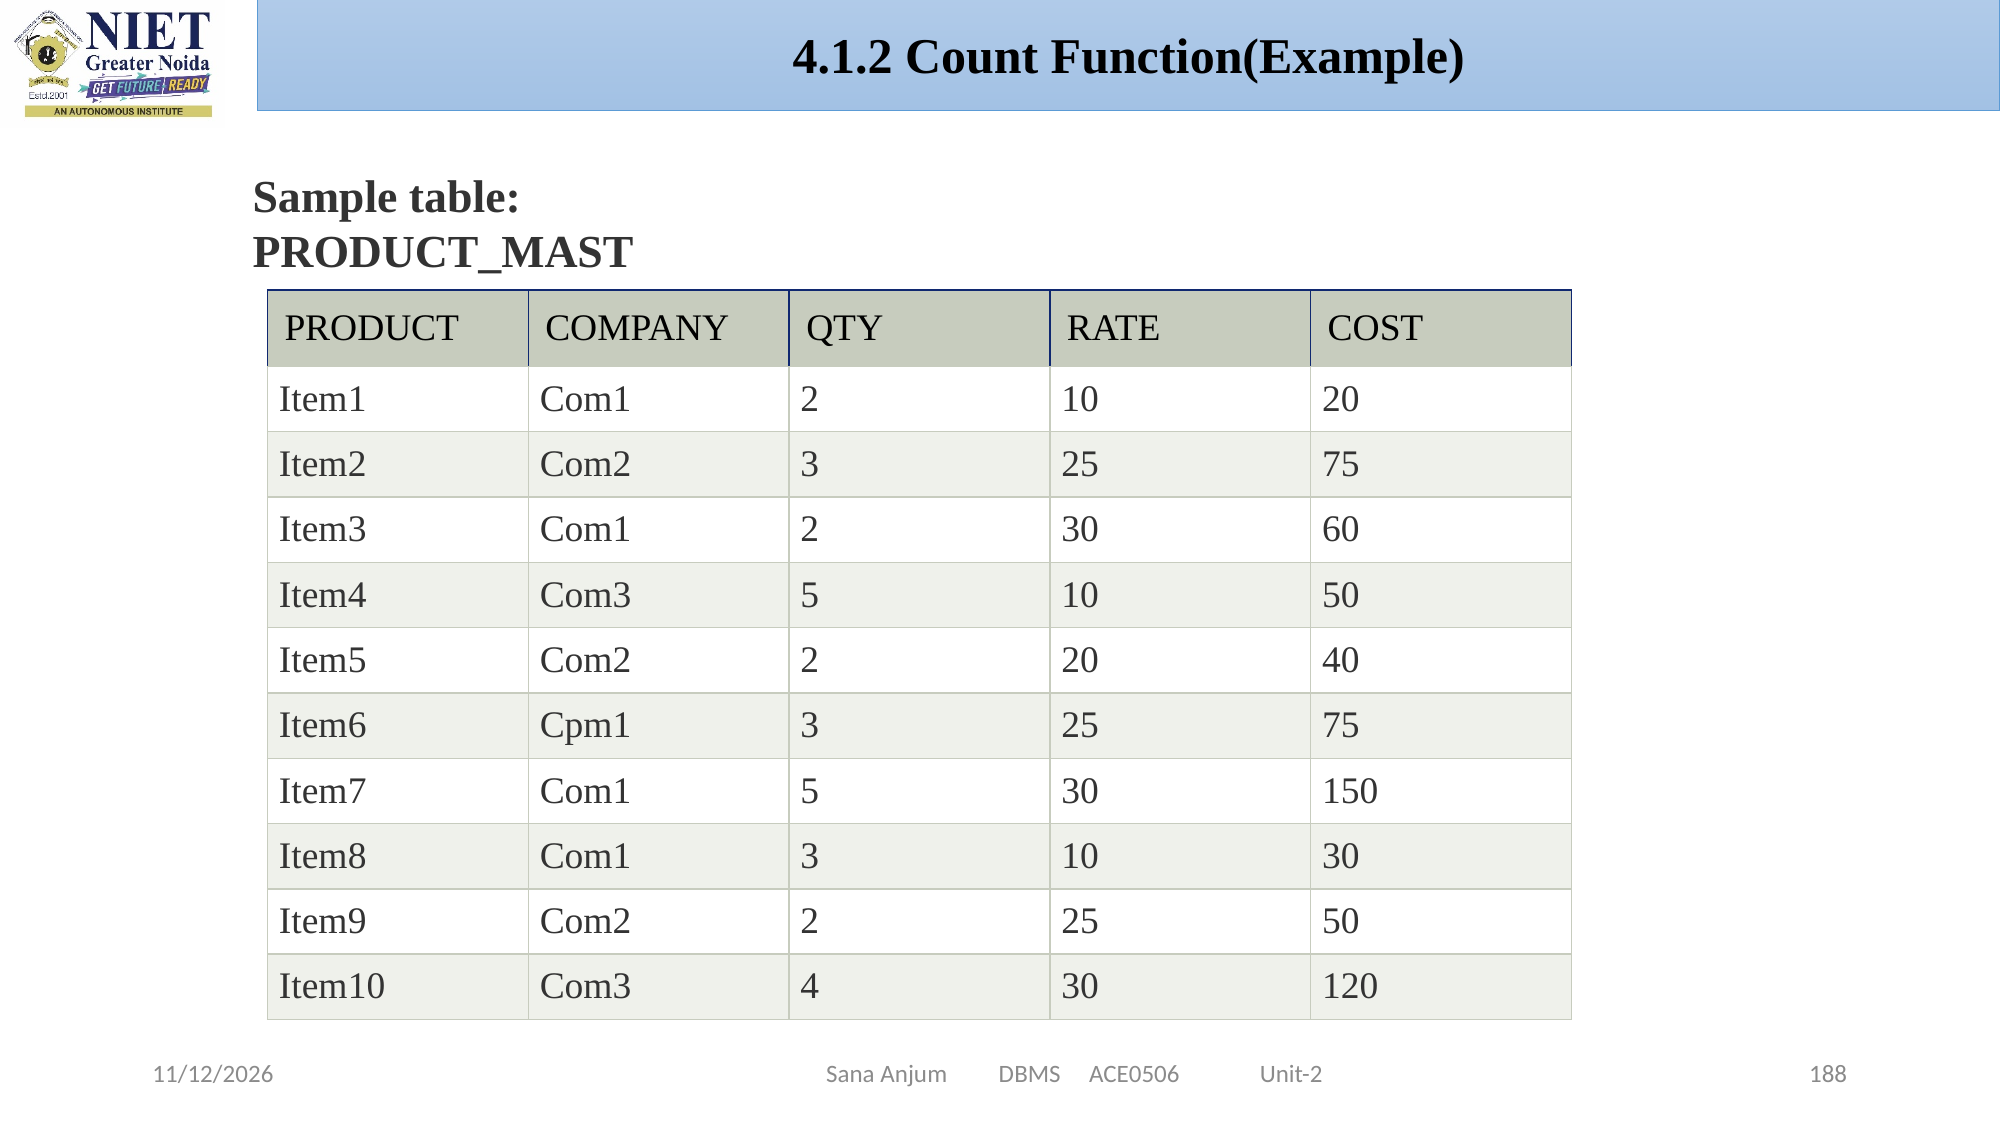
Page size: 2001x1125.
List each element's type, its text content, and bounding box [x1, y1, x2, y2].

table_cell Item6 [268, 694, 528, 758]
table_header QTY [790, 291, 1049, 366]
table_cell Item1 [268, 367, 528, 431]
table_cell 30 [1051, 759, 1310, 823]
table_cell 25 [1051, 694, 1310, 758]
table_cell Item10 [268, 955, 528, 1019]
table_cell 75 [1311, 694, 1571, 758]
table_cell 5 [790, 563, 1049, 627]
table_cell 2 [790, 367, 1049, 431]
table_cell 25 [1051, 890, 1310, 953]
table_cell 3 [790, 432, 1049, 496]
table_cell Item9 [268, 890, 528, 953]
table_cell Item2 [268, 432, 528, 496]
slide_number 188 [1412, 1042, 1863, 1103]
table_cell Com2 [529, 628, 788, 692]
table_cell Item4 [268, 563, 528, 627]
table_header COMPANY [529, 291, 788, 366]
table_cell Com3 [529, 955, 788, 1019]
text_box 4.1.2 Count Function(Example) [257, 0, 2000, 111]
table_header COST [1311, 291, 1571, 366]
list [337, 187, 1688, 1050]
table_header PRODUCT [268, 291, 528, 366]
table_cell 20 [1311, 367, 1571, 431]
table_cell 2 [790, 890, 1049, 953]
table_cell Com1 [529, 759, 788, 823]
text_box Sample table: PRODUCT_MAST [237, 158, 831, 284]
footer Sana Anjum DBMS ACE0506 Unit-2 [662, 1042, 1412, 1103]
picture [0, 0, 225, 128]
table_cell Com1 [529, 498, 788, 562]
table_cell 10 [1051, 824, 1310, 888]
table_cell 2 [790, 498, 1049, 562]
table_cell 5 [790, 759, 1049, 823]
table_cell 50 [1311, 563, 1571, 627]
table_cell Com3 [529, 563, 788, 627]
table_cell Item3 [268, 498, 528, 562]
table_cell 150 [1311, 759, 1571, 823]
table_cell 30 [1311, 824, 1571, 888]
table_cell 30 [1051, 498, 1310, 562]
table_cell 4 [790, 955, 1049, 1019]
table_cell 10 [1051, 367, 1310, 431]
table_cell 50 [1311, 890, 1571, 953]
table_cell 75 [1311, 432, 1571, 496]
table_header RATE [1051, 291, 1310, 366]
table_cell 20 [1051, 628, 1310, 692]
table_cell 60 [1311, 498, 1571, 562]
table_cell 3 [790, 694, 1049, 758]
table_cell 10 [1051, 563, 1310, 627]
table_cell Com1 [529, 824, 788, 888]
table_cell 25 [1051, 432, 1310, 496]
table_cell 3 [790, 824, 1049, 888]
table_cell Item8 [268, 824, 528, 888]
table_cell 120 [1311, 955, 1571, 1019]
table_cell Com2 [529, 432, 788, 496]
table_cell 2 [790, 628, 1049, 692]
table_cell Item5 [268, 628, 528, 692]
table_cell Com2 [529, 890, 788, 953]
table_cell Item7 [268, 759, 528, 823]
table_cell 40 [1311, 628, 1571, 692]
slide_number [137, 1042, 588, 1103]
table_cell Com1 [529, 367, 788, 431]
table_cell Cpm1 [529, 694, 788, 758]
table_cell 30 [1051, 955, 1310, 1019]
